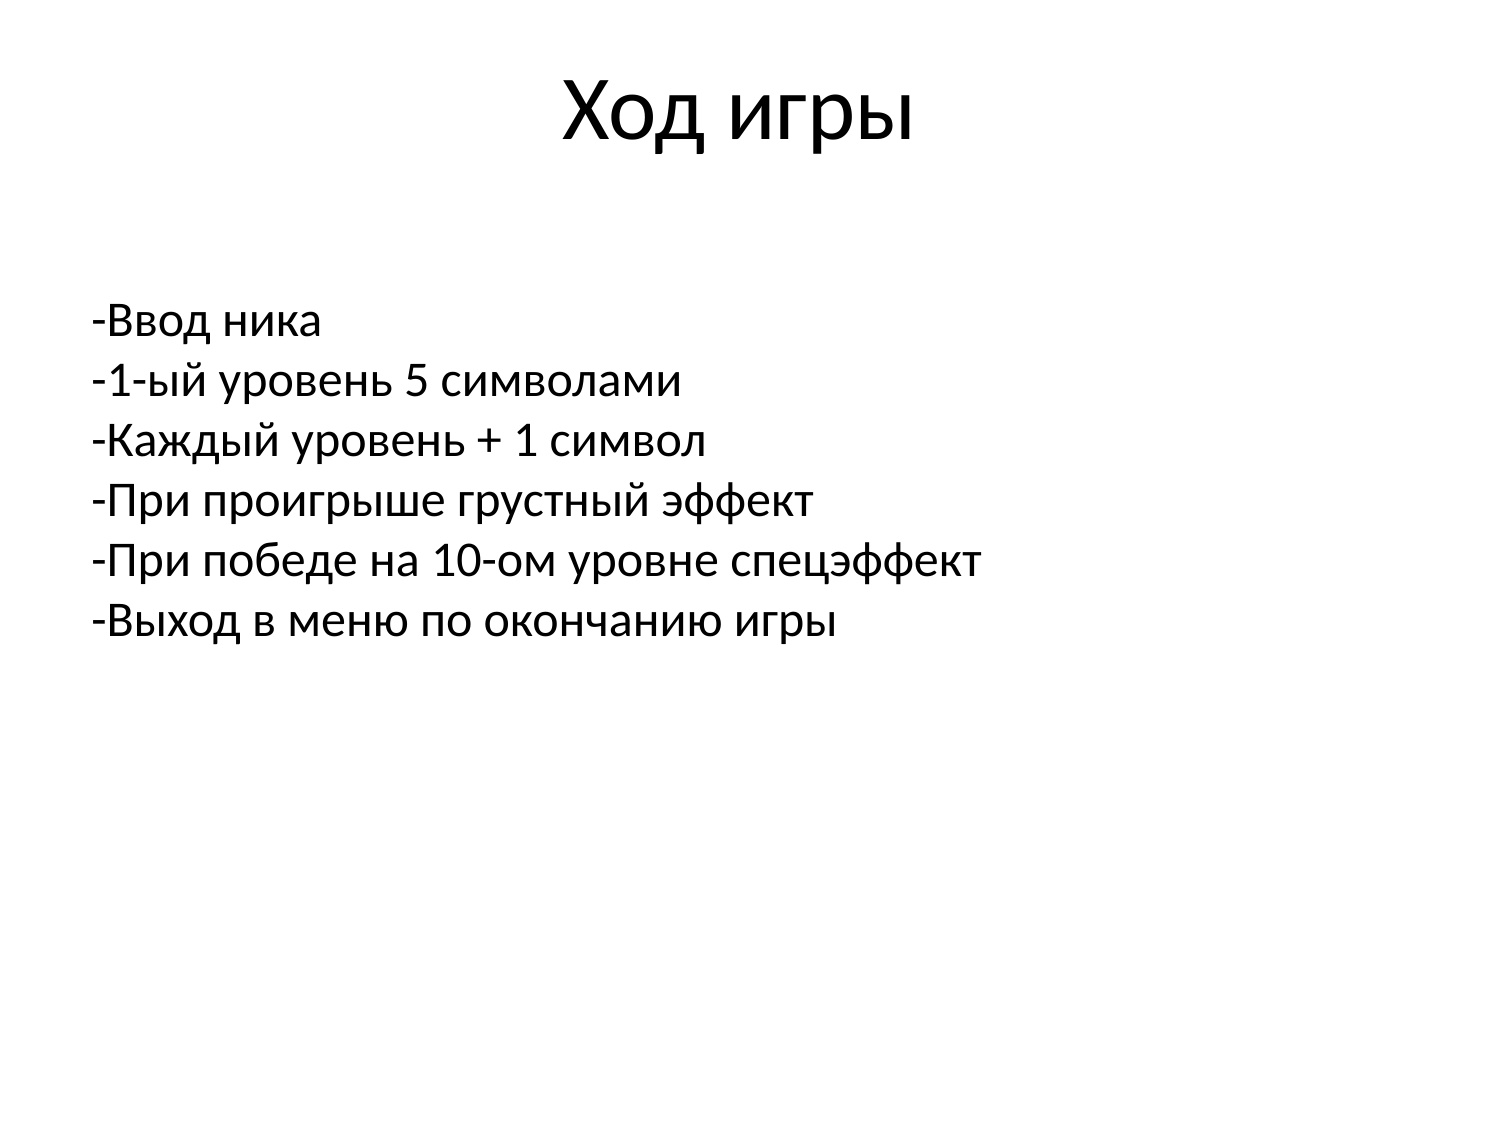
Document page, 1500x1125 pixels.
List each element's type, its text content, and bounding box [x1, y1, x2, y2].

text_box -Ввод ника -1-ый уровень 5 символами -Каждый уровень + 1 символ -При проигрыше грустный эффект -При победе на 10-ом уровне спецэффект -Выход в меню по окончанию игры [76, 278, 1258, 654]
title Ход игры [64, 8, 1415, 197]
text_box [29, 196, 1223, 858]
